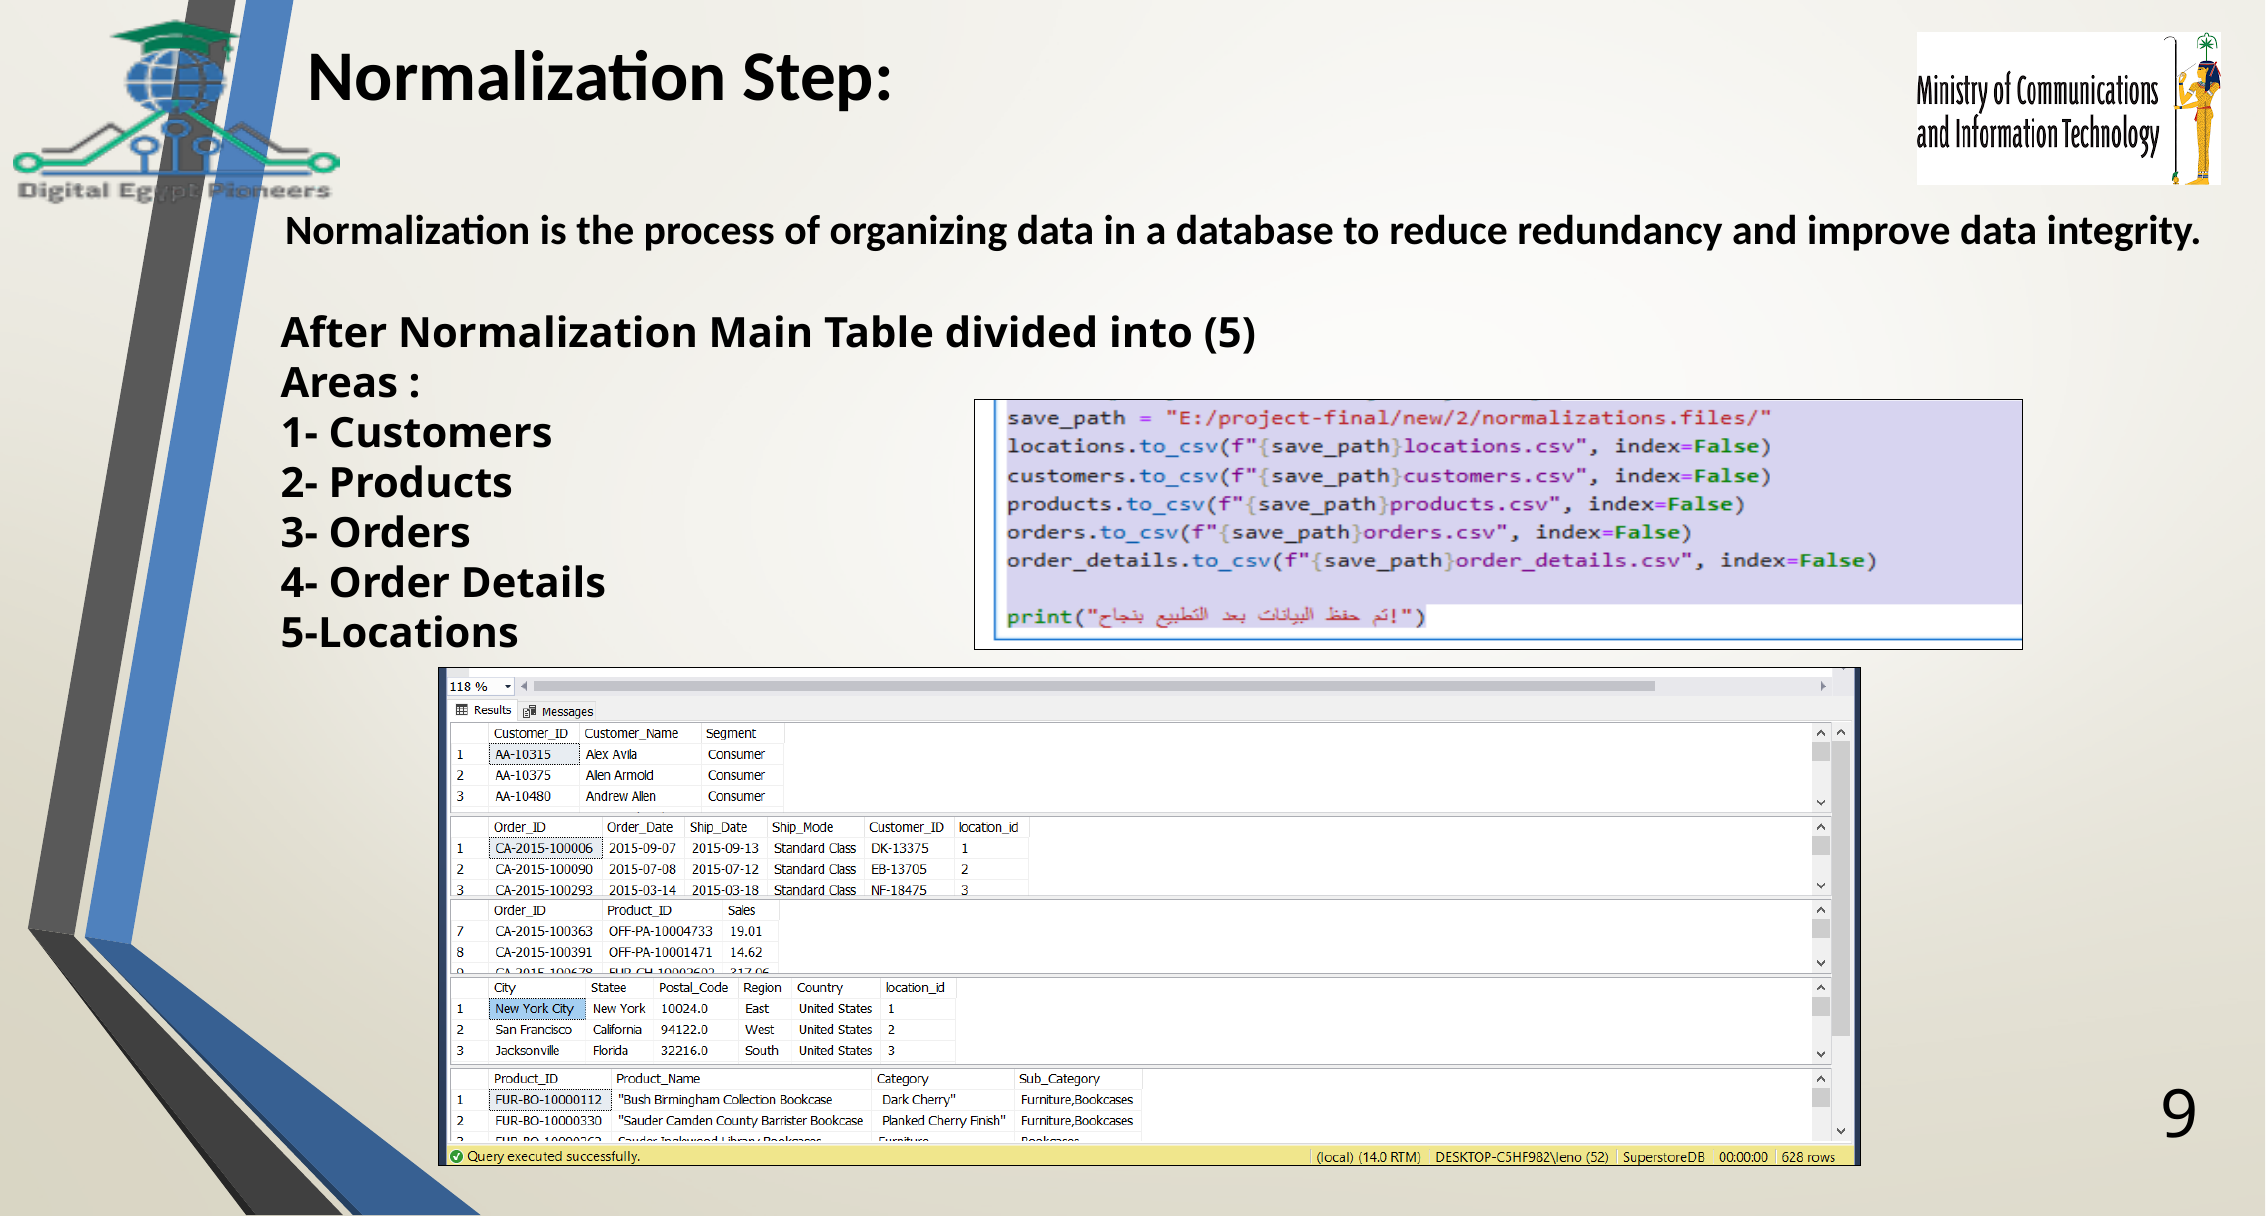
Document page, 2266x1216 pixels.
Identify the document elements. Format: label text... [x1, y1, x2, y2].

picture [973, 399, 2024, 651]
text_box Normalization Step: Normalization is the process of organizing data in a database to reduce redundancy and improve data integrity. [51, 21, 2266, 1116]
picture [438, 666, 1861, 1167]
picture [1917, 32, 2222, 185]
slide_number 9 [2075, 1083, 2214, 1148]
picture [13, 16, 340, 213]
text_box After Normalization Main Table divided into (5) Areas : 1- Customers 2- Products 3- Orders 4- Order Details 5-Locations [265, 298, 1285, 709]
